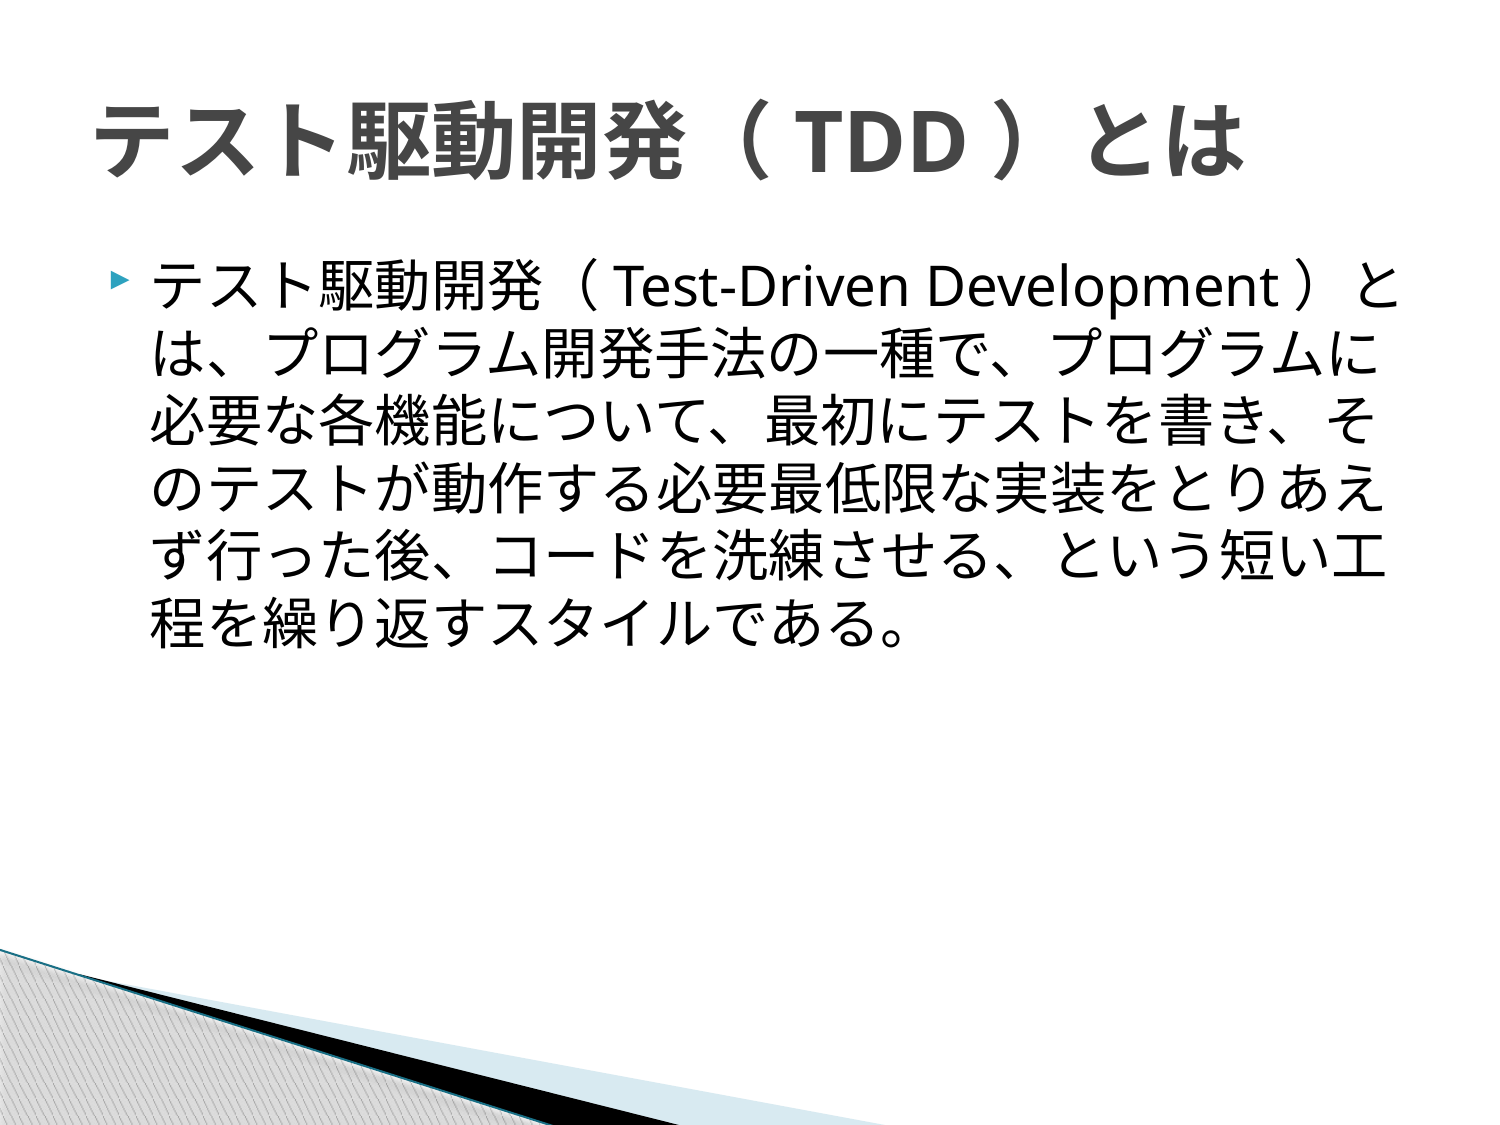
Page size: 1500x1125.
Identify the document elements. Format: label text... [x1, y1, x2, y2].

title テスト駆動開発（TDD）とは [75, 45, 1425, 233]
list テスト駆動開発（Test-Driven Development）とは、プログラム開発手法の一種で、プログラムに必要な各機能について、最初にテストを書き、そのテストが動作する必要最低限な実装をとりあえず行った後、コードを洗練させる、という短い工程を繰り返すスタイルである。 [75, 243, 1425, 986]
